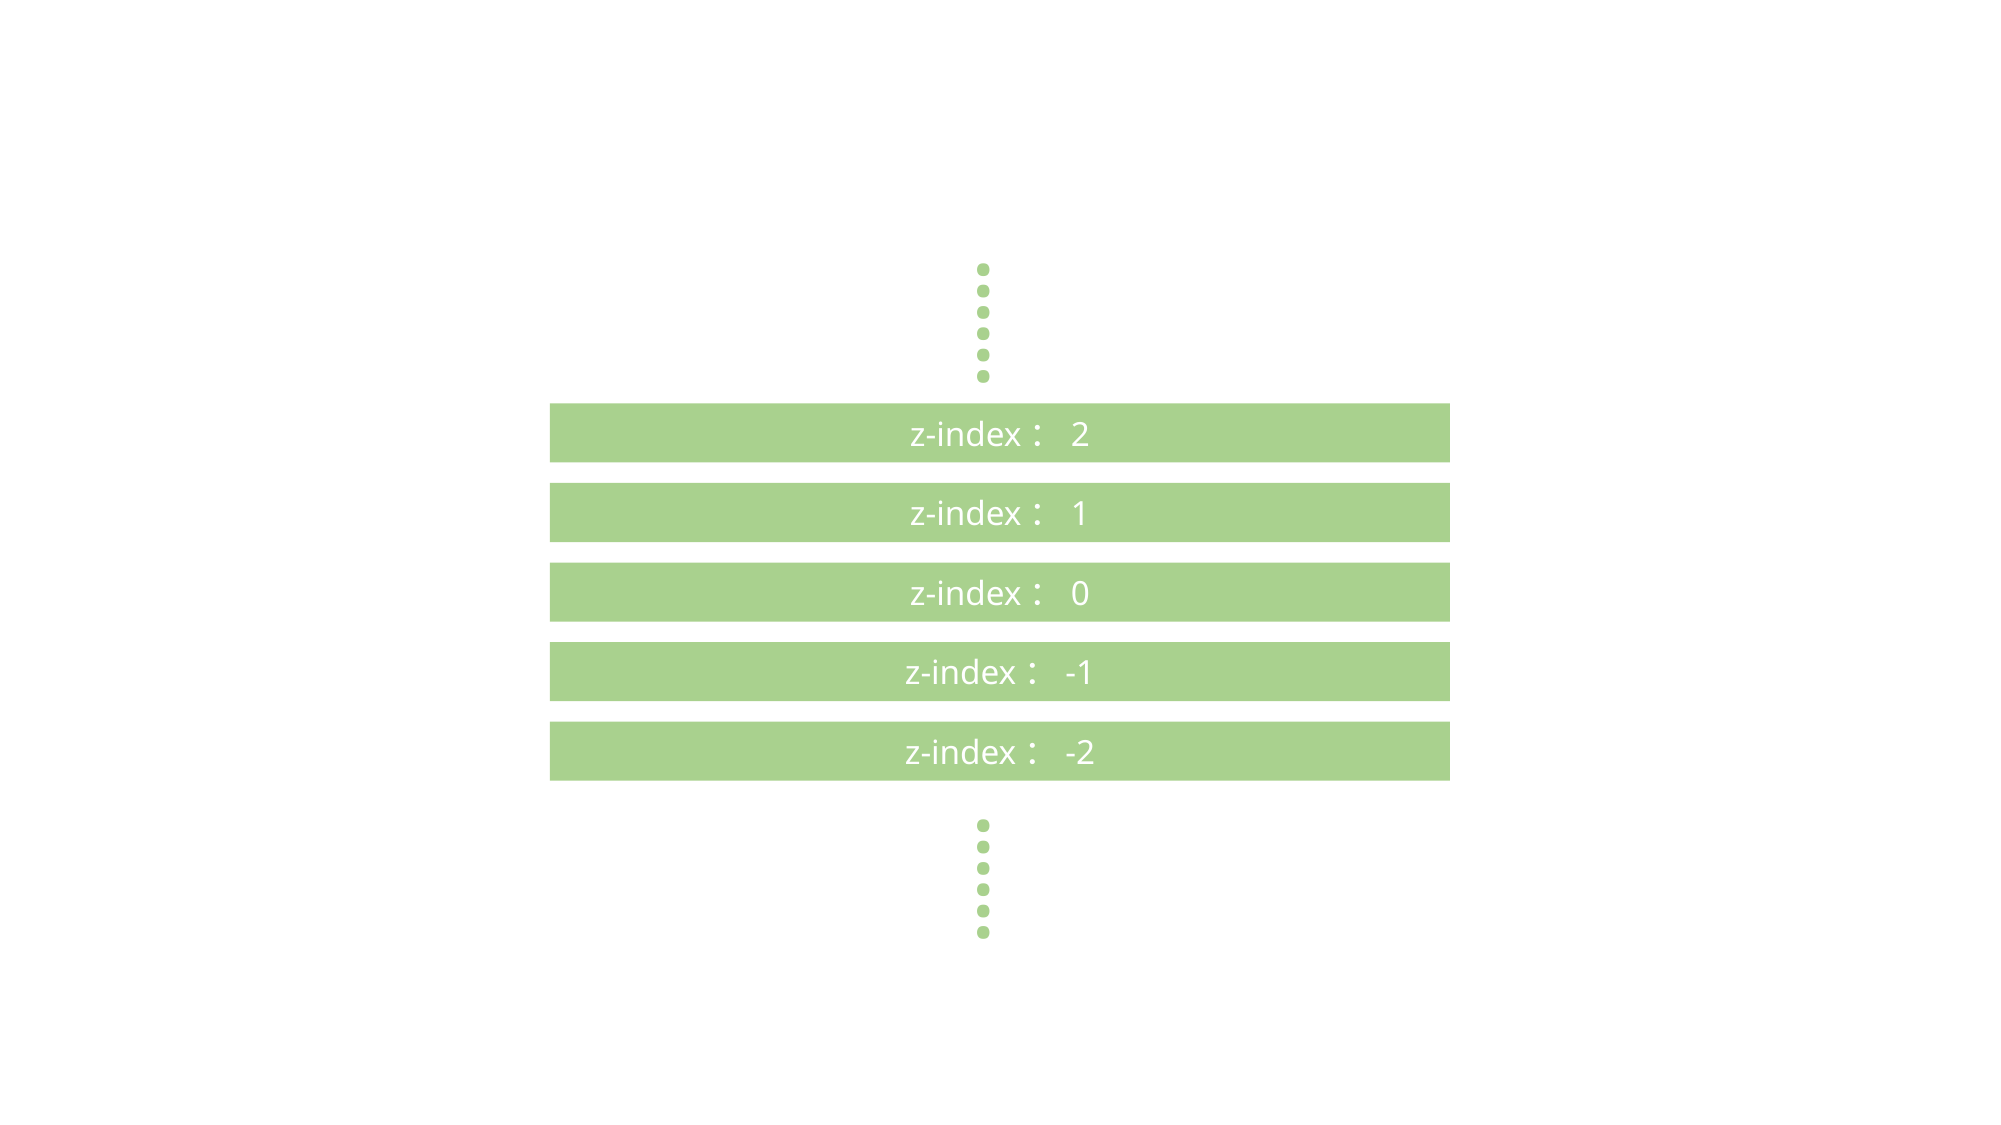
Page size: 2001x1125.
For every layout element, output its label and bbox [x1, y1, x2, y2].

text_box [549, 244, 1450, 940]
